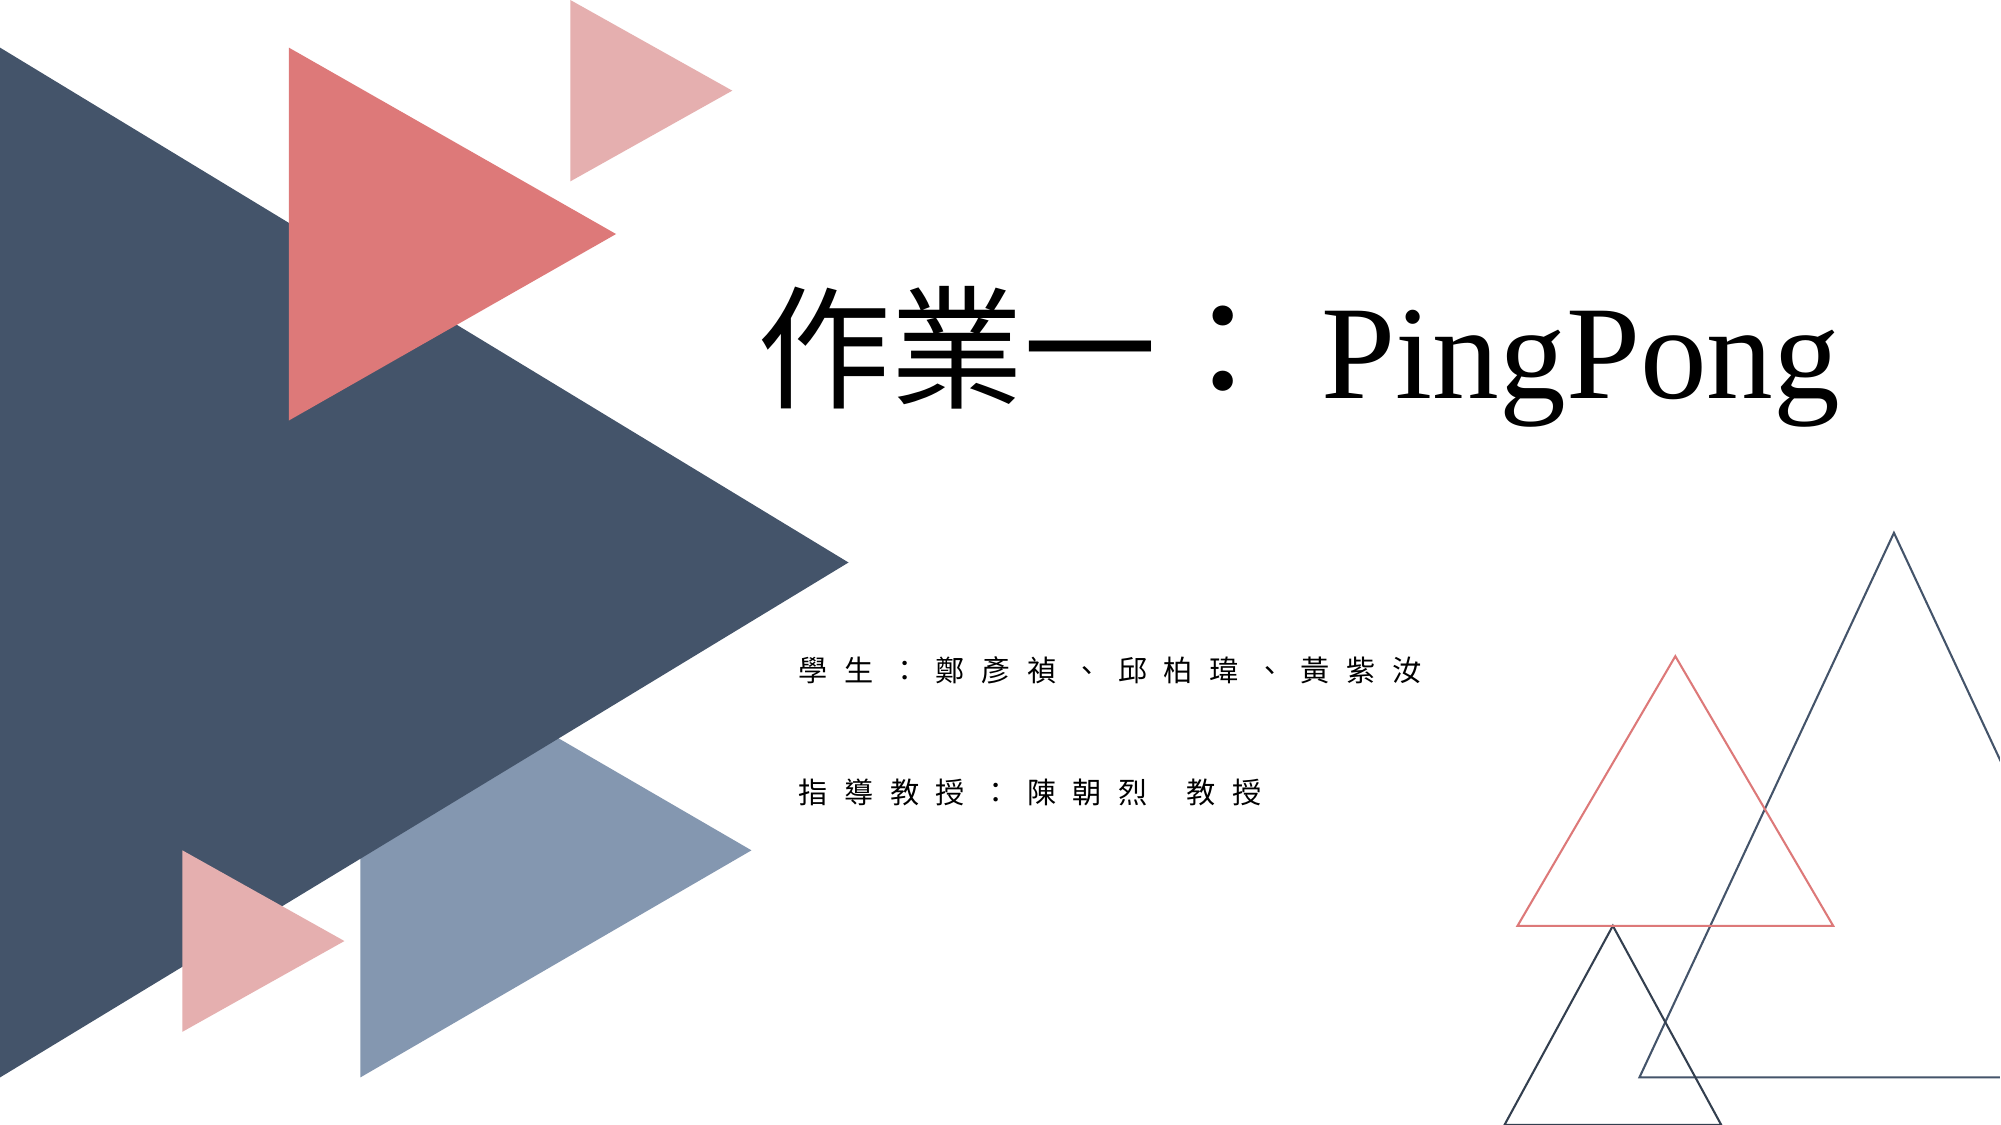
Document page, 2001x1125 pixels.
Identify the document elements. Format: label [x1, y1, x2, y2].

text_box [0, 0, 2000, 1125]
